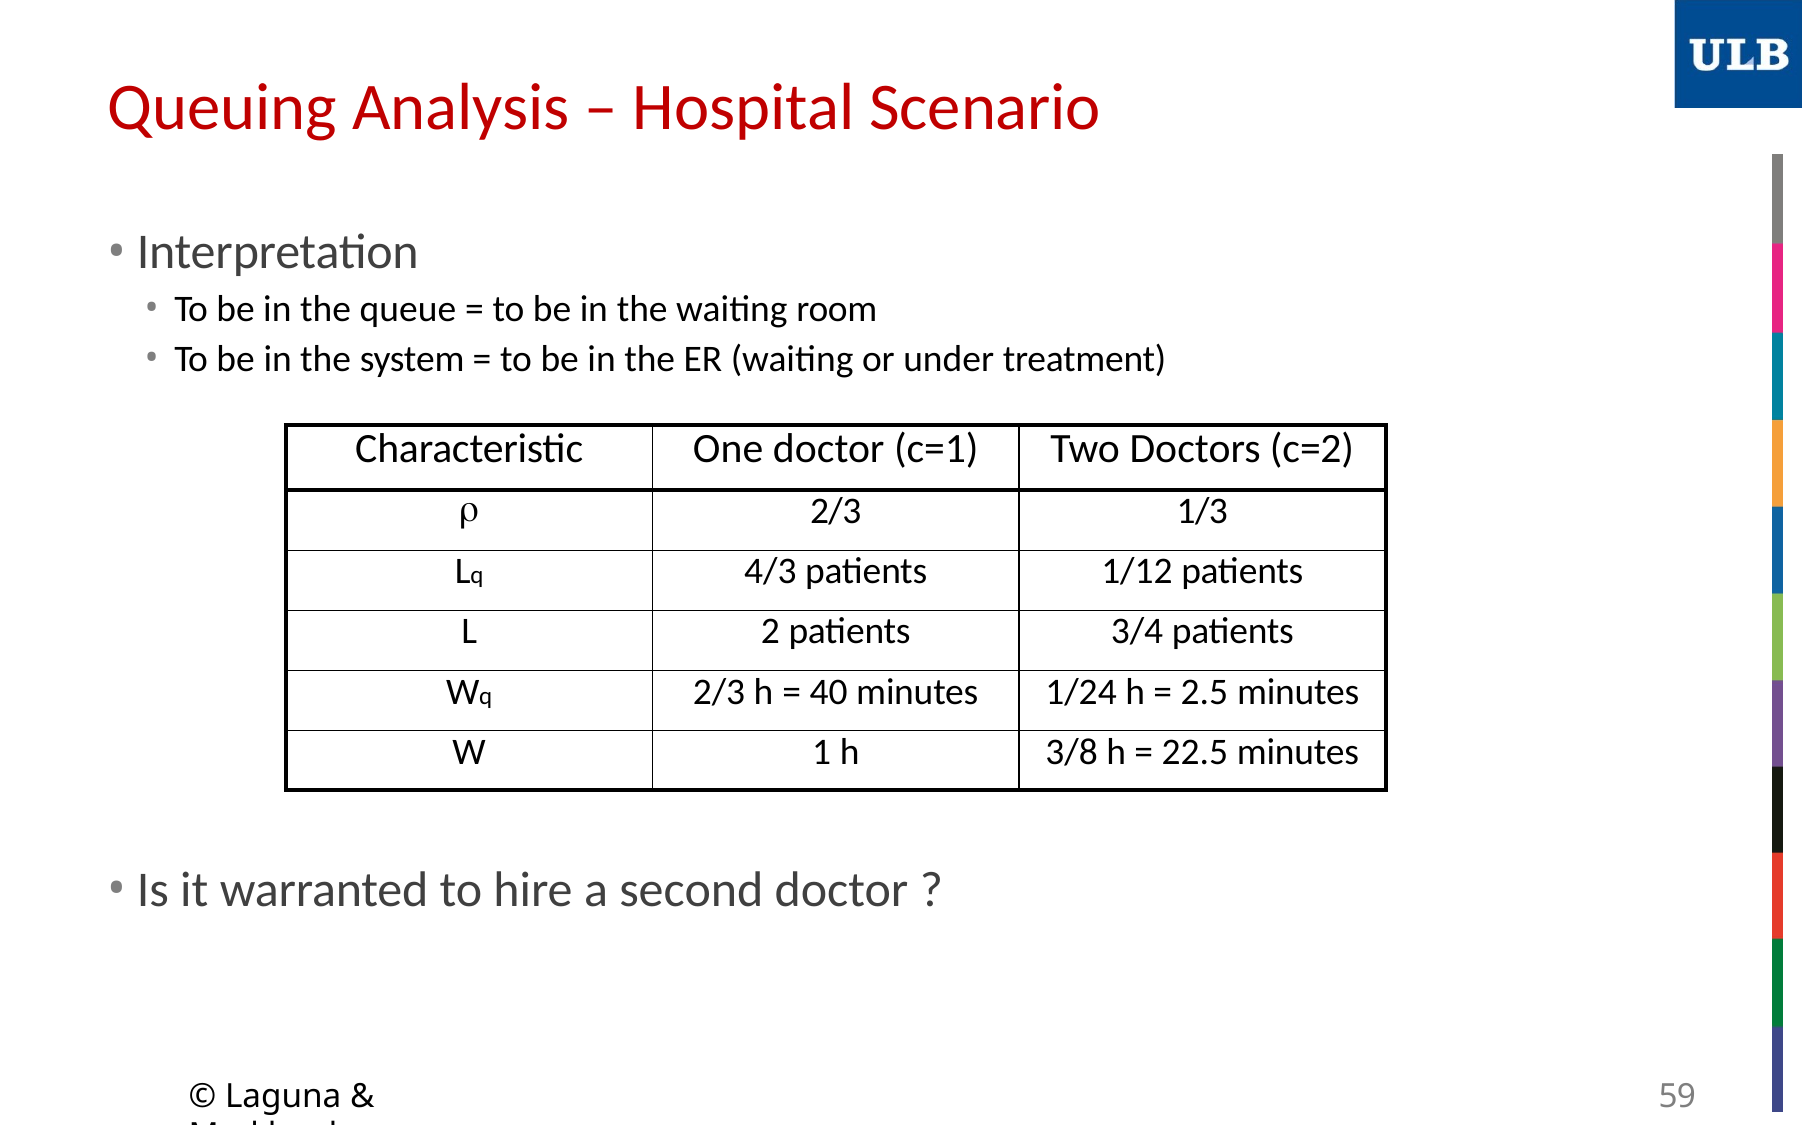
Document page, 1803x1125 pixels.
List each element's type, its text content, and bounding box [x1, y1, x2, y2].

text_box © Laguna & Marklund [186, 1074, 514, 1125]
table_cell 1 h [653, 731, 1018, 788]
table_cell 1/3 [1020, 492, 1384, 550]
table_cell 2 patients [653, 611, 1018, 670]
table_cell 1/12 patients [1020, 551, 1384, 610]
table_cell 3/4 patients [1020, 611, 1384, 670]
table_cell Wq [288, 671, 652, 730]
table_cell 4/3 patients [653, 551, 1018, 610]
picture [1772, 154, 1783, 333]
table_cell L [288, 611, 652, 670]
text_box Is it warranted to hire a second doctor ? [104, 854, 946, 917]
table_cell  [288, 492, 652, 550]
table_header One doctor (c=1) [653, 427, 1018, 488]
table_cell Lq [288, 551, 652, 610]
table_cell 2/3 [653, 492, 1018, 550]
table_cell W [288, 731, 652, 788]
picture [1772, 418, 1783, 1112]
table_cell 2/3 h = 40 minutes [653, 671, 1018, 730]
table_header Two Doctors (c=2) [1020, 427, 1384, 488]
slide_number 59 [1652, 1080, 1704, 1125]
table_cell 1/24 h = 2.5 minutes [1020, 671, 1384, 730]
text_box Interpretation To be in the queue = to be in the waiting room To be in the system = to be in the ER (waiting or under treatment) [104, 252, 1176, 379]
picture [1674, 0, 1802, 108]
table_header Characteristic [288, 427, 652, 488]
title Queuing Analysis – Hospital Scenario [100, 24, 1577, 252]
table_cell 3/8 h = 22.5 minutes [1020, 731, 1384, 788]
